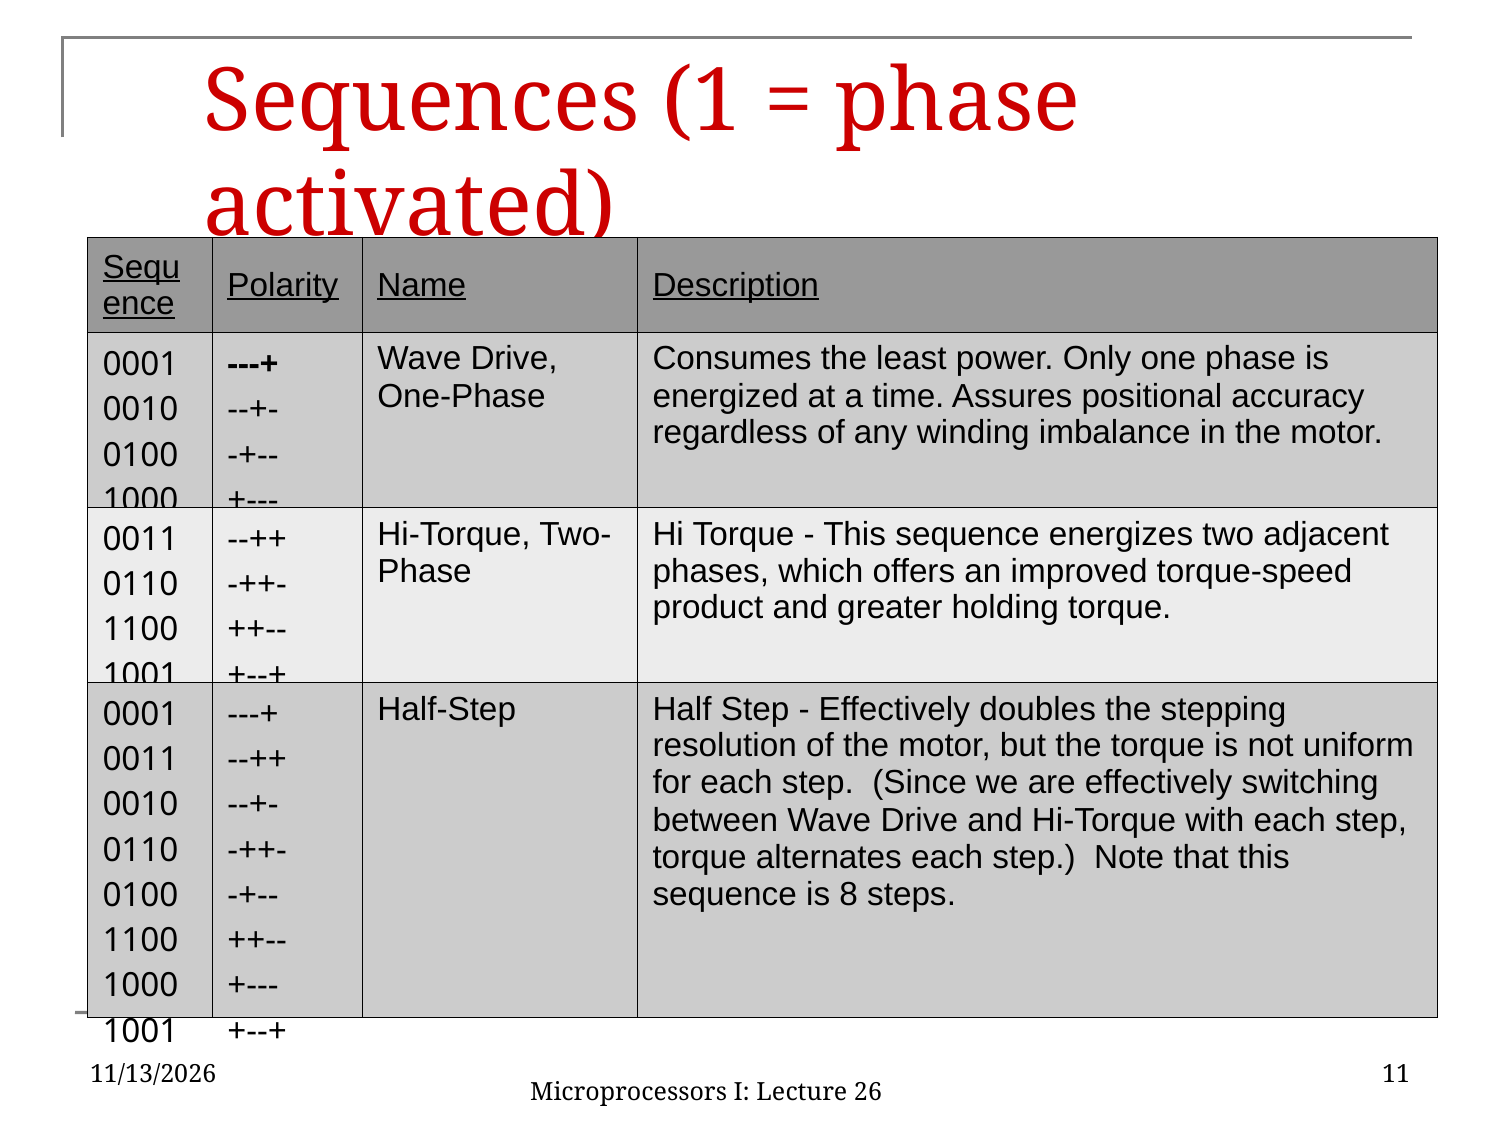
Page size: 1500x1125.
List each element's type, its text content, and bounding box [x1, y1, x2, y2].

table_cell 0001 0011 0010 0110 0100 1100 1000 1001 [88, 683, 212, 1017]
table_cell Hi-Torque, Two-Phase [363, 508, 637, 682]
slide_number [74, 1023, 426, 1100]
table_cell ---+ --+- -+-- +--- [213, 333, 362, 507]
table_cell ---+ --++ --+- -++- -+-- ++-- +--- +--+ [213, 683, 362, 1017]
table_cell 0001 0010 0100 1000 [88, 333, 212, 507]
slide_number 11 [1074, 1023, 1426, 1100]
table_header Name [363, 238, 637, 332]
table_cell --++ -++- ++-- +--+ [213, 508, 362, 682]
table_header Sequence [88, 238, 212, 332]
table_cell Wave Drive, One-Phase [363, 333, 637, 507]
title Sequences (1 = phase activated) [188, 35, 1468, 200]
footer Microprocessors I: Lecture 26 [387, 1037, 1026, 1113]
table_cell Half Step - Effectively doubles the stepping resolution of the motor, but the torque is not uniform for each step. (Since we are effectively switching between Wave Drive and Hi-Torque with each step, torque alternates each step.) Note that this sequence is 8 steps. [638, 683, 1437, 1017]
table_cell Hi Torque - This sequence energizes two adjacent phases, which offers an improved torque-speed product and greater holding torque. [638, 508, 1437, 682]
table_cell Half-Step [363, 683, 637, 1017]
table_header Polarity [213, 238, 362, 332]
table_header Description [638, 238, 1437, 332]
table_cell Consumes the least power. Only one phase is energized at a time. Assures positional accuracy regardless of any winding imbalance in the motor. [638, 333, 1437, 507]
table_cell 0011 0110 1100 1001 [88, 508, 212, 682]
